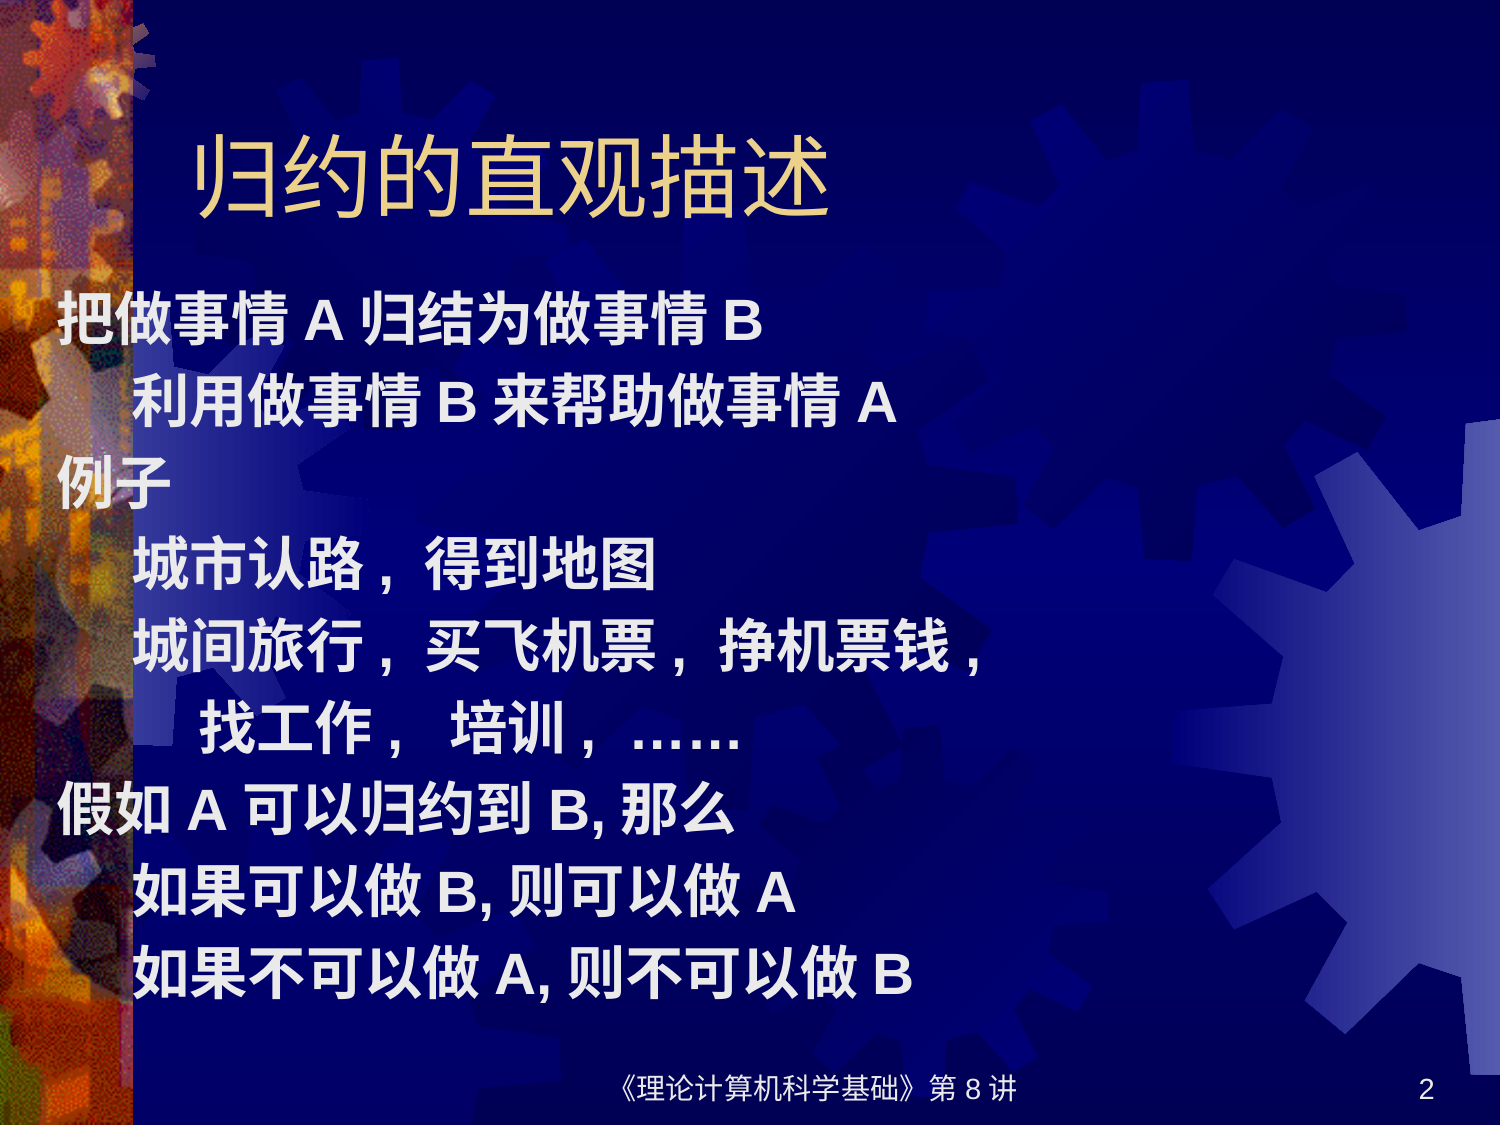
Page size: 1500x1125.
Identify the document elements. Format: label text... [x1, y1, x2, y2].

footer 《理论计算机科学基础》第8讲 [575, 1037, 1050, 1113]
picture [0, 0, 133, 1125]
slide_number 2 [1137, 1037, 1450, 1113]
list 把做事情A归结为做事情B 利用做事情B来帮助做事情A 例子 城市认路, 得到地图 城间旅行, 买飞机票, 挣机票钱, 找工作, 培训, …… 假如A可以归约到B,那么 如果可以做B,则可以做A 如果不可以做A,则不可以做B [41, 275, 1317, 1025]
title 归约的直观描述 [174, 50, 1450, 238]
